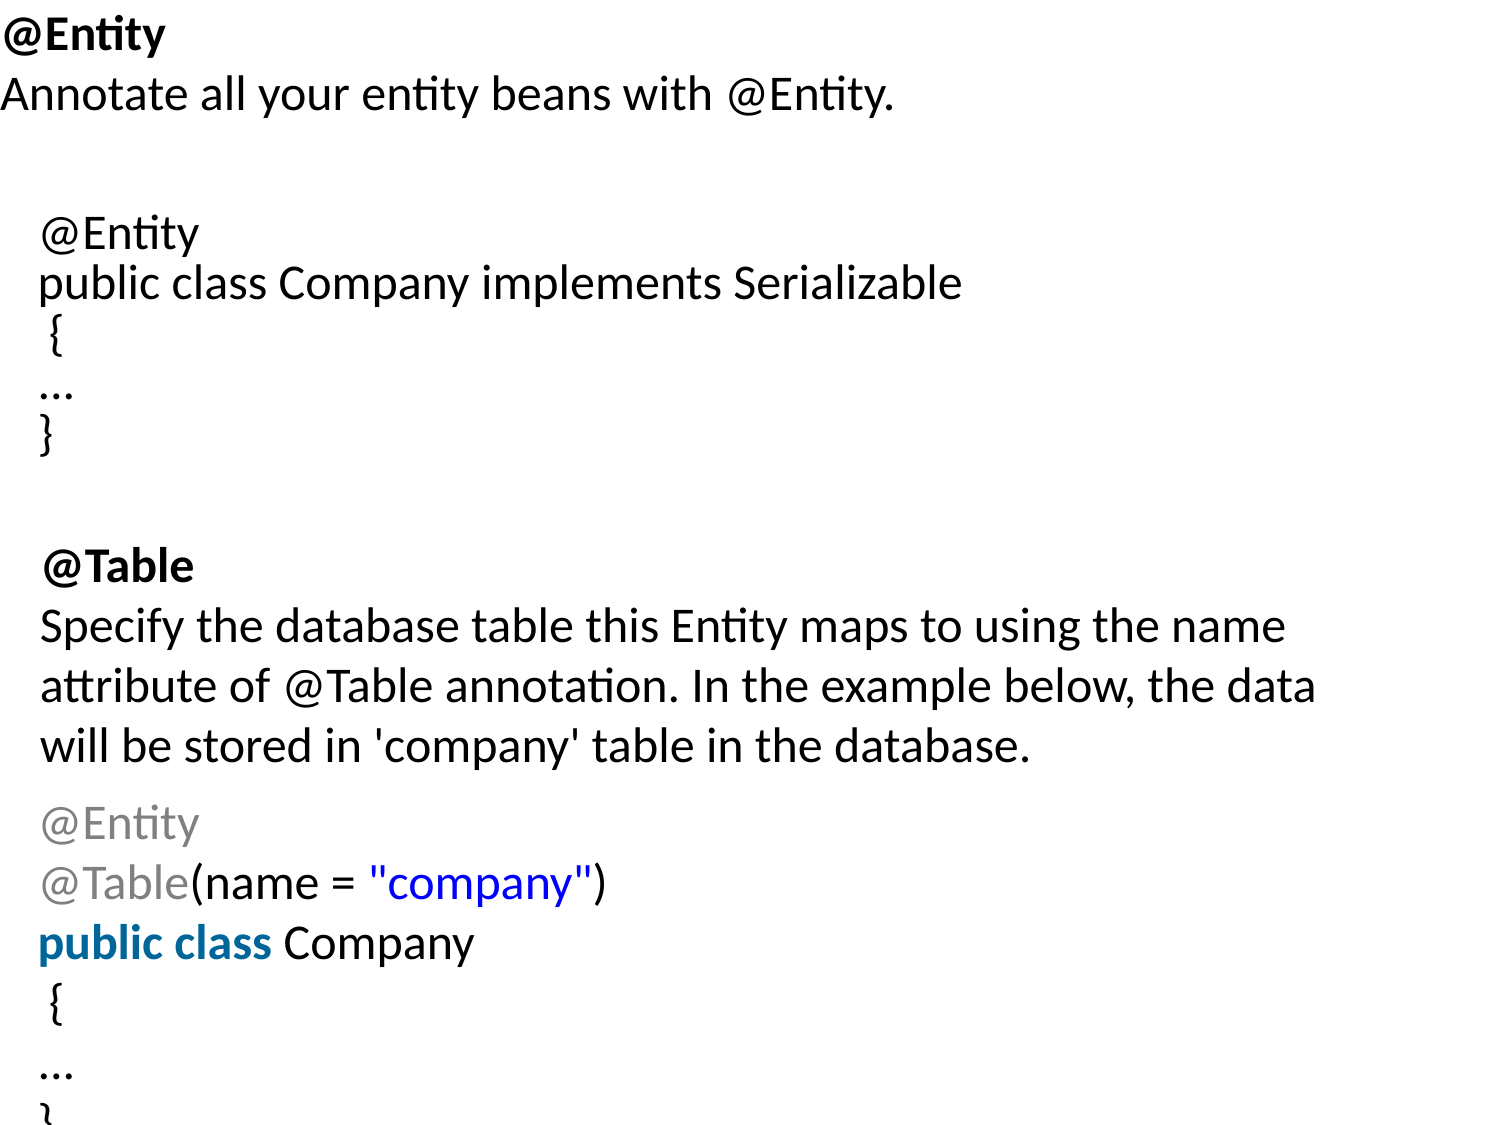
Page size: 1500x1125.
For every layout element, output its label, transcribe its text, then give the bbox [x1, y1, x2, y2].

text_box @Table Specify the database table this Entity maps to using the name attribute of @Table annotation. In the example below, the data will be stored in 'company' table in the database. [24, 524, 1400, 840]
text_box @Entity @Table(name = "company") public class Company { ... } [37, 789, 1375, 1125]
text_box @Entity Annotate all your entity beans with @Entity. [0, 0, 1500, 121]
table_header @Entity public class Company implements Serializable { ... } [38, 212, 1313, 463]
